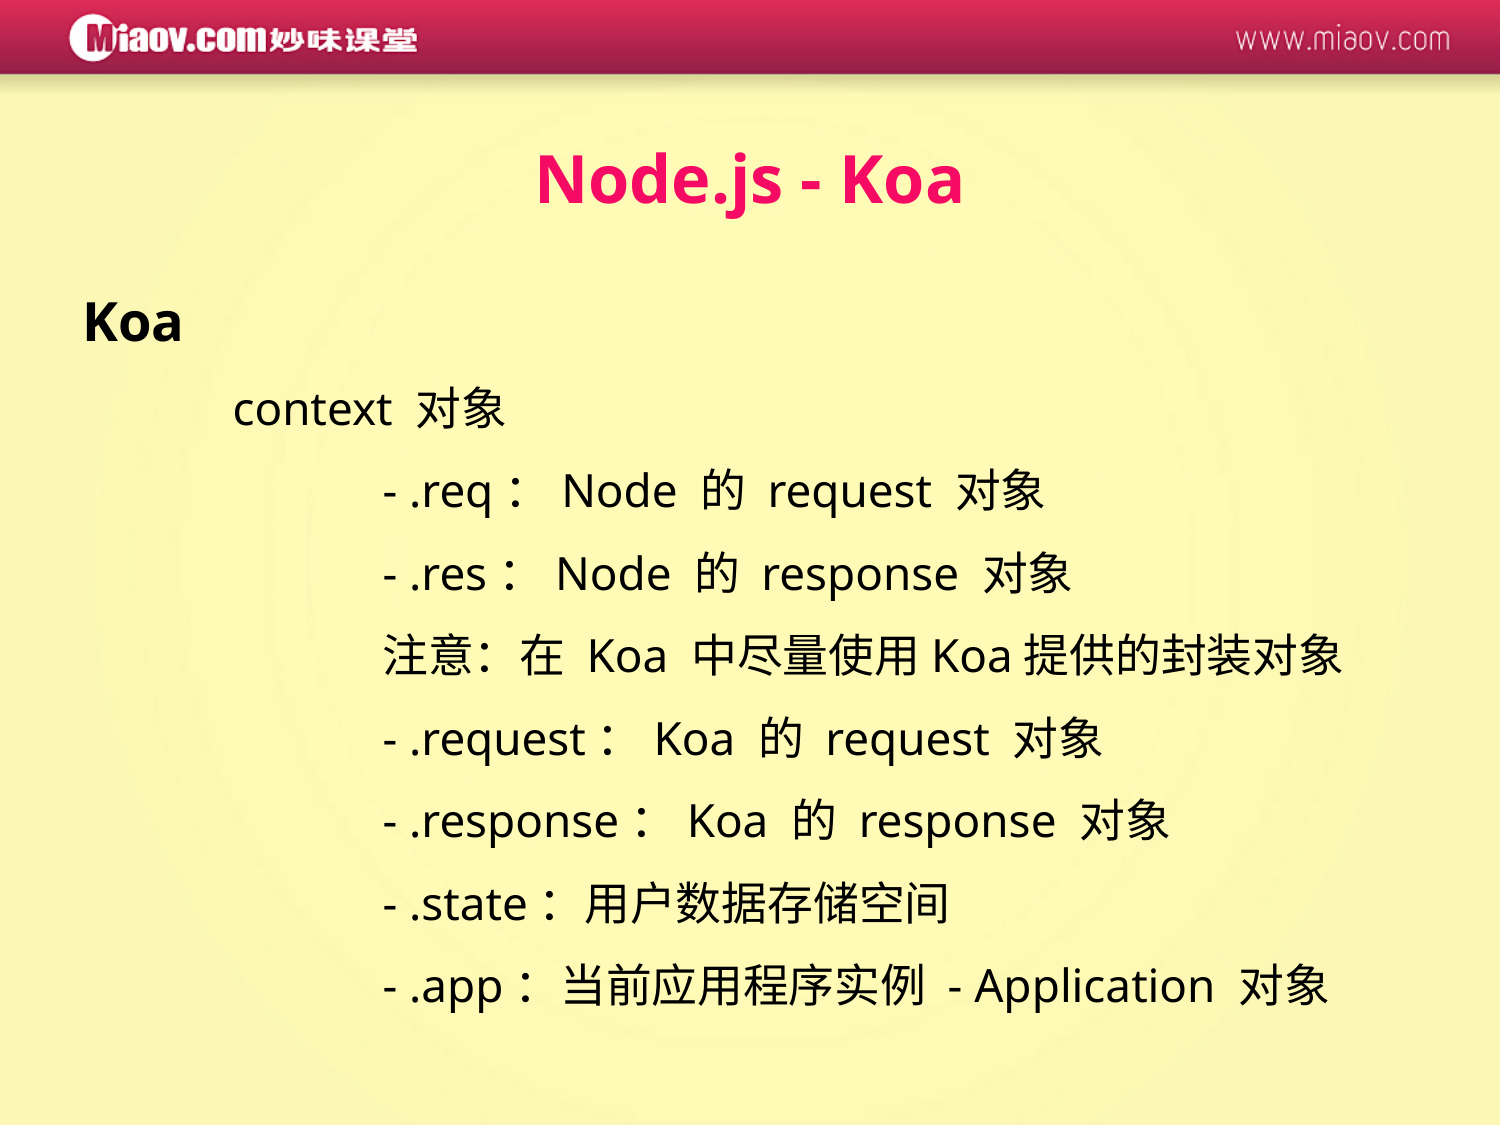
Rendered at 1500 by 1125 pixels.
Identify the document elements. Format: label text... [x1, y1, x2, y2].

title Node.js - Koa [74, 82, 1426, 272]
text_box Koa context 对象 - .req：Node 的 request 对象 - .res：Node 的 response 对象 注意：在 Koa 中尽量使用Koa提供的封装对象 - .request：Koa 的 request 对象 - .response：Koa 的 response 对象 - .state：用户数据存储空间 - .app：当前应用程序实例 - Application 对象 [74, 247, 1400, 1020]
picture [0, 0, 1500, 1125]
